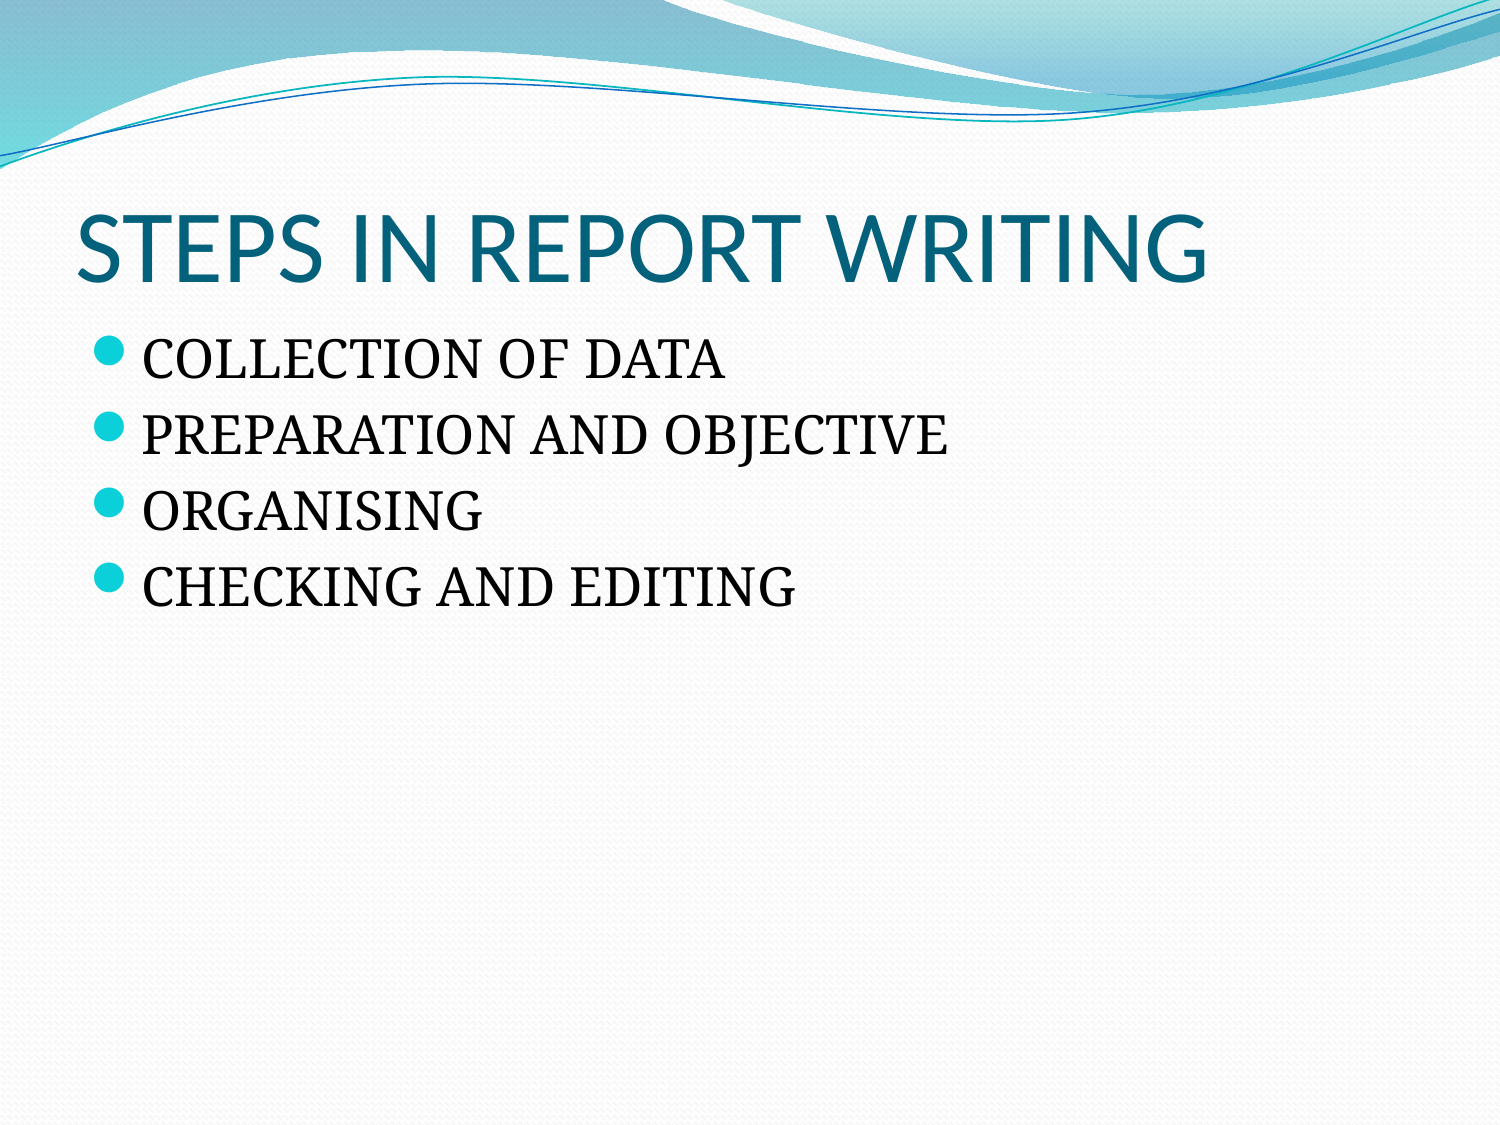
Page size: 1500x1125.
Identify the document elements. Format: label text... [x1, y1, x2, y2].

title STEPS IN REPORT WRITING [75, 115, 1425, 303]
list COLLECTION OF DATA PREPARATION AND OBJECTIVE ORGANISING CHECKING AND EDITING [75, 317, 1425, 1038]
